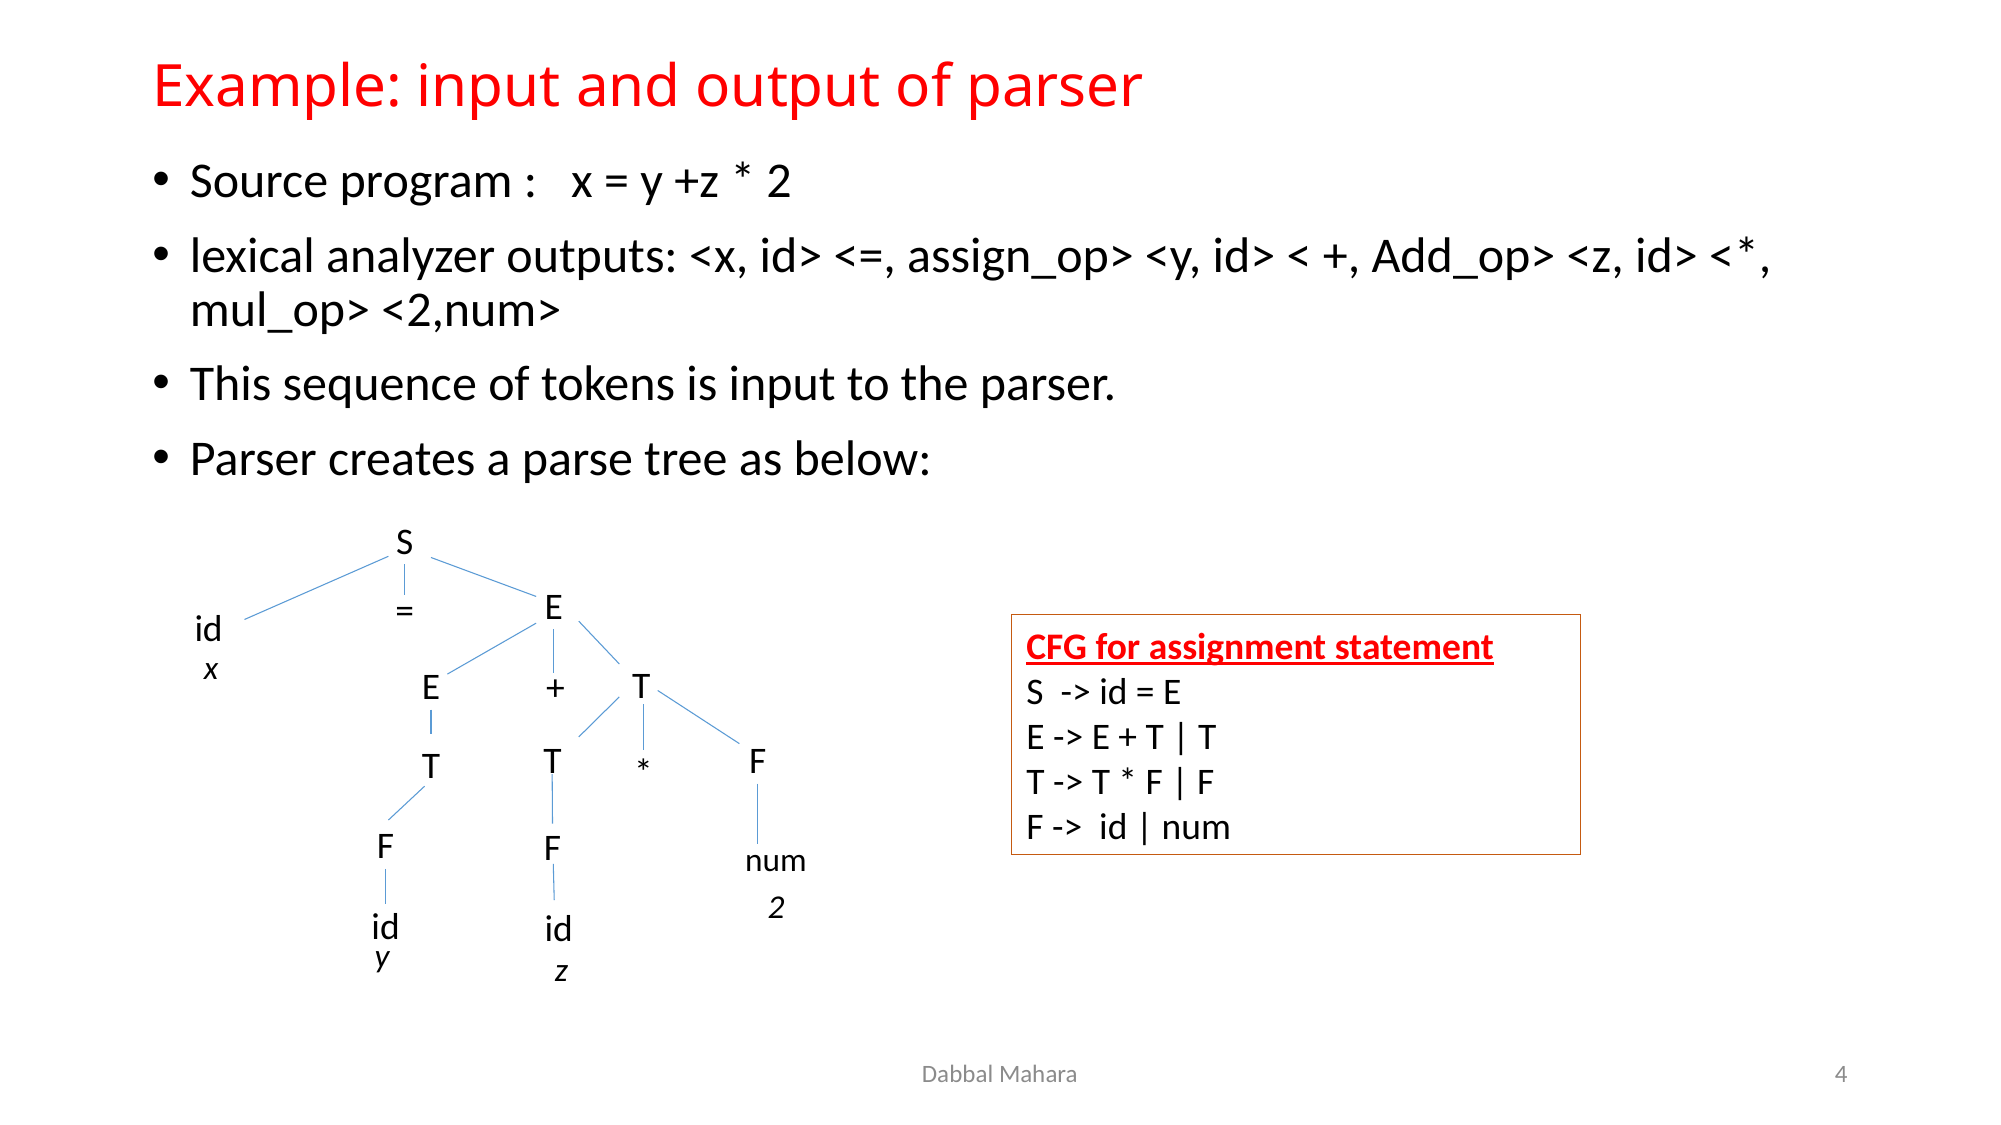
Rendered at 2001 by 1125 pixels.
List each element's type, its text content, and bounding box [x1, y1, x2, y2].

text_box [160, 509, 837, 991]
title Example: input and output of parser [137, 28, 1863, 146]
list Source program : x = y +z * 2 lexical analyzer outputs: <x, id> <=, assign_op> <y, id> < +, Add_op> <z, id> <*, mul_op> <2,num> This sequence of tokens is input to the parser. Parser creates a parse tree as below: [137, 146, 1863, 563]
slide_number 4 [1412, 1042, 1863, 1103]
text_box CFG for assignment statement S -> id = E E -> E + T | T T -> T * F | F F -> id | num [1011, 614, 1581, 855]
footer Dabbal Mahara [662, 1042, 1338, 1103]
